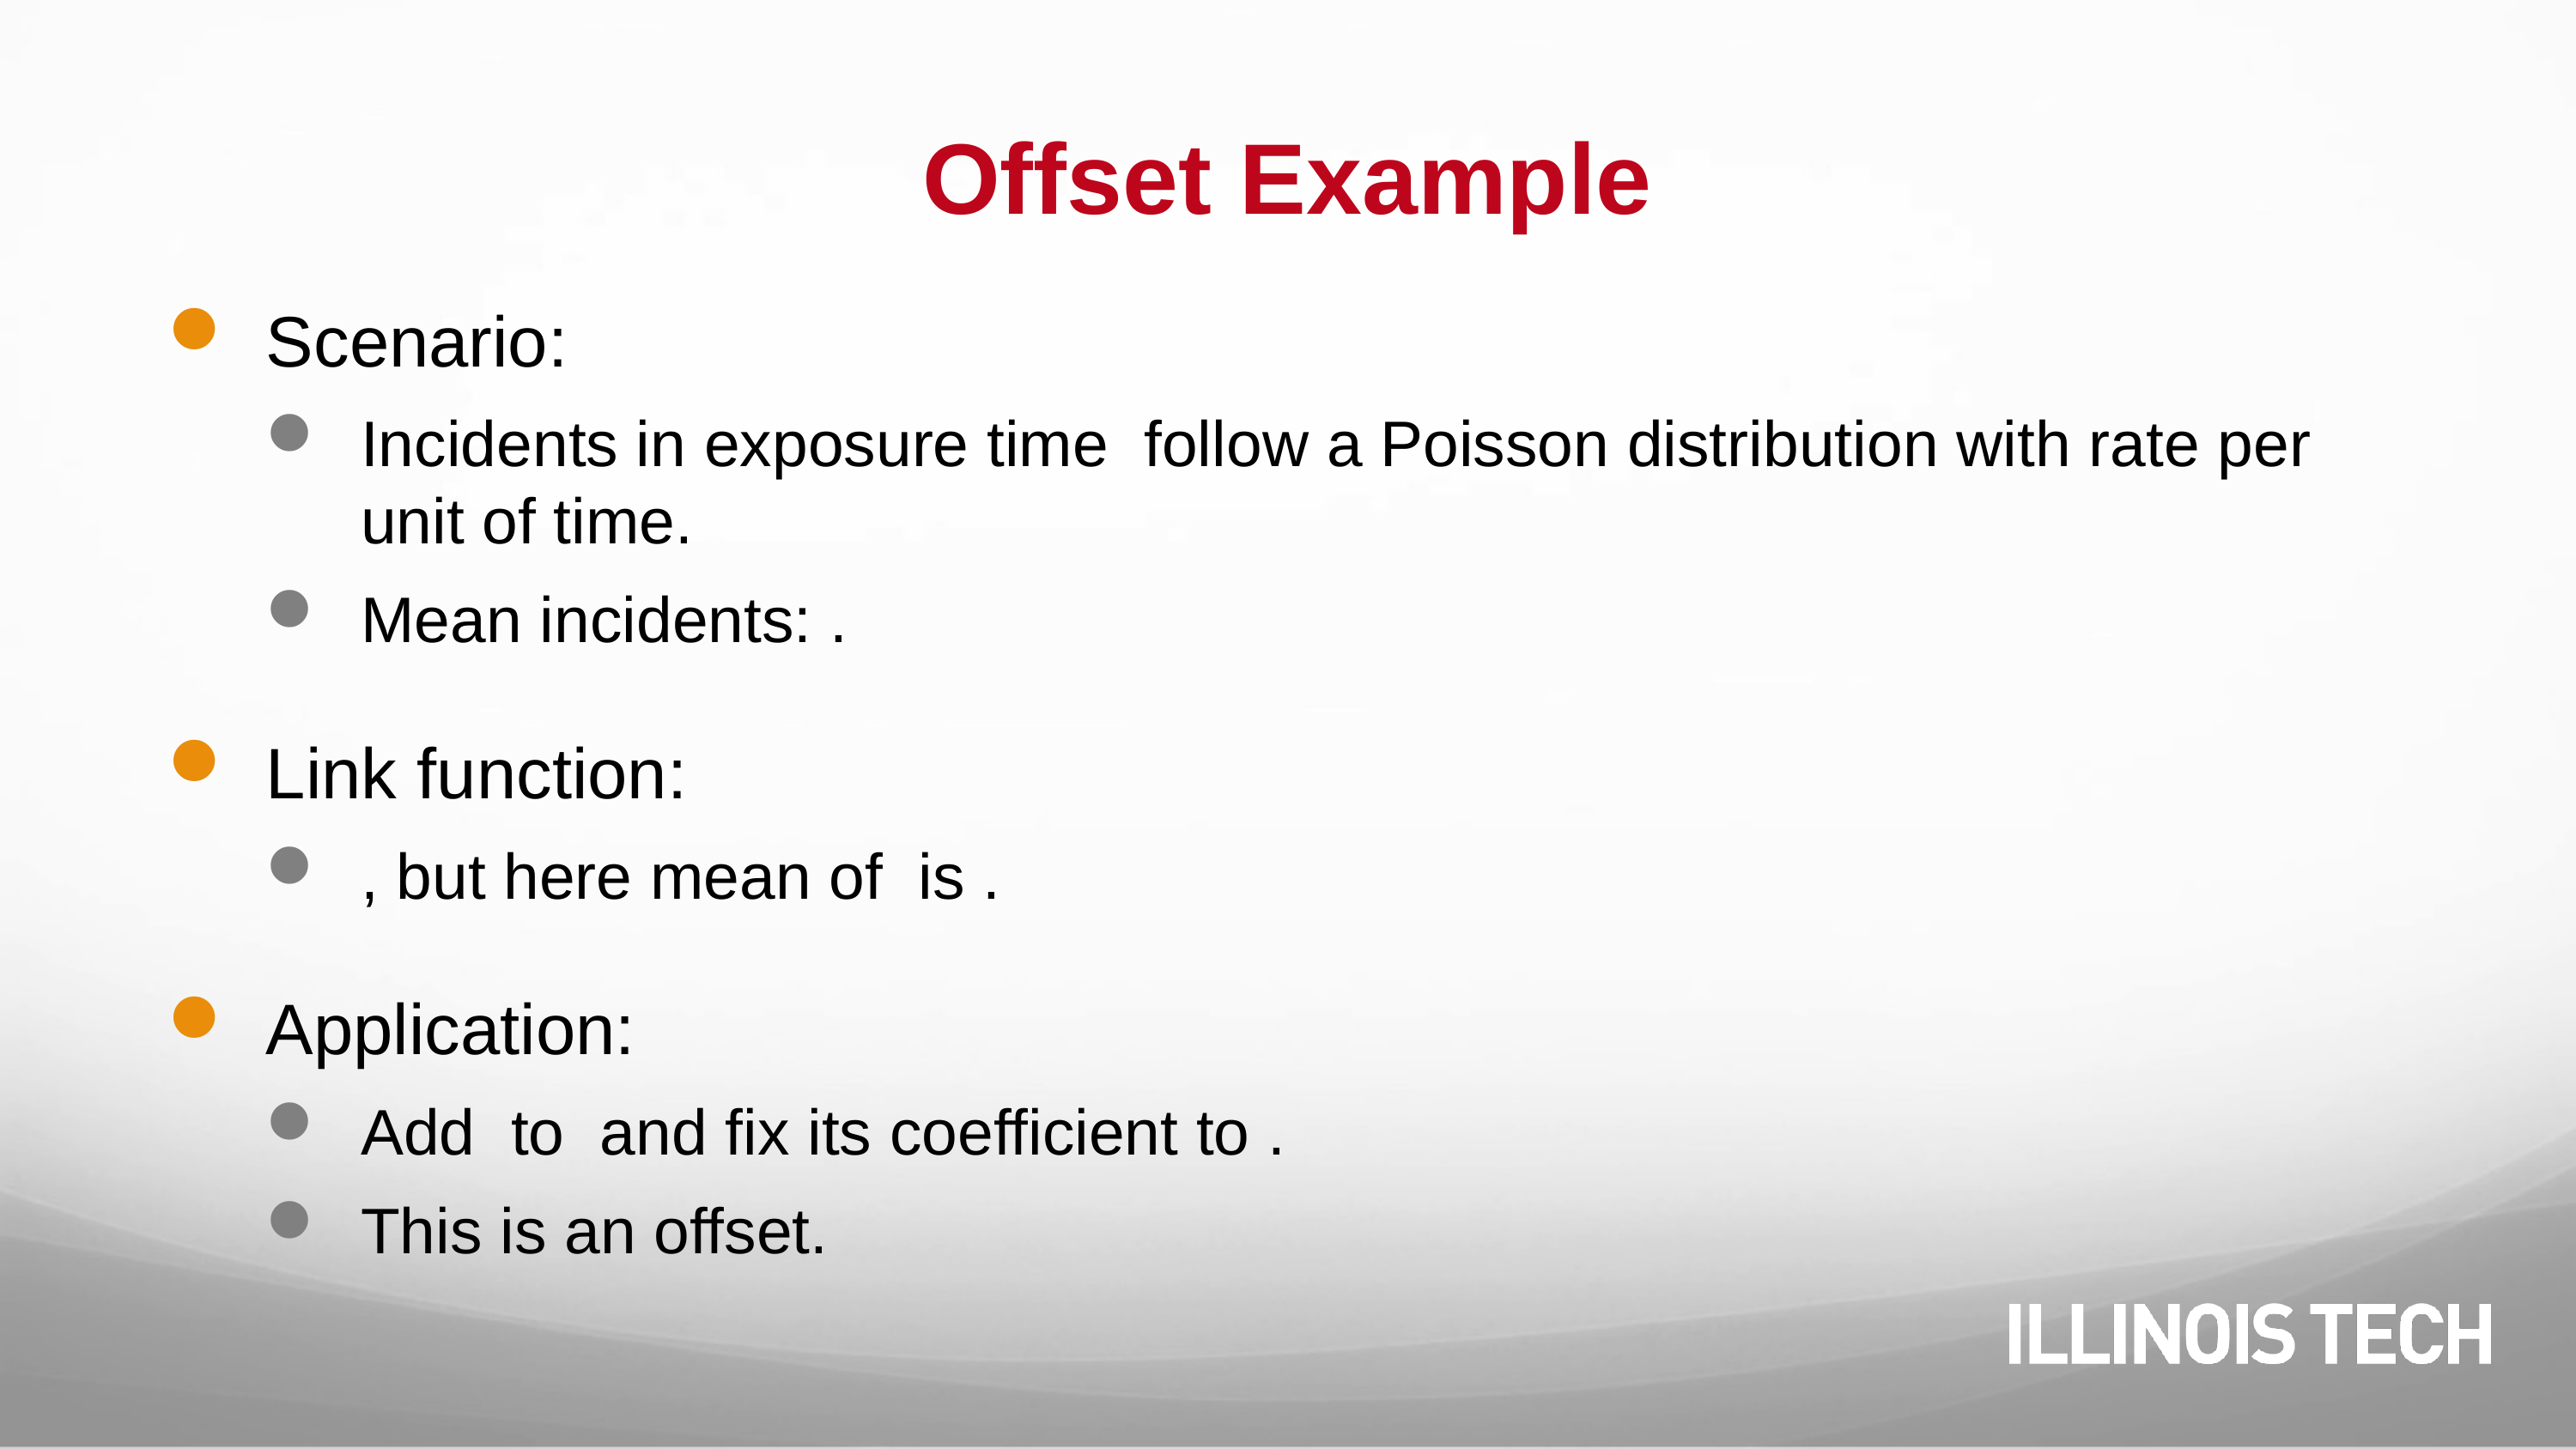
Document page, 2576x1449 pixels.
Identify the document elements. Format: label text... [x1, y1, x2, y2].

title Offset Example [155, 22, 2421, 241]
picture [0, 0, 2576, 1449]
